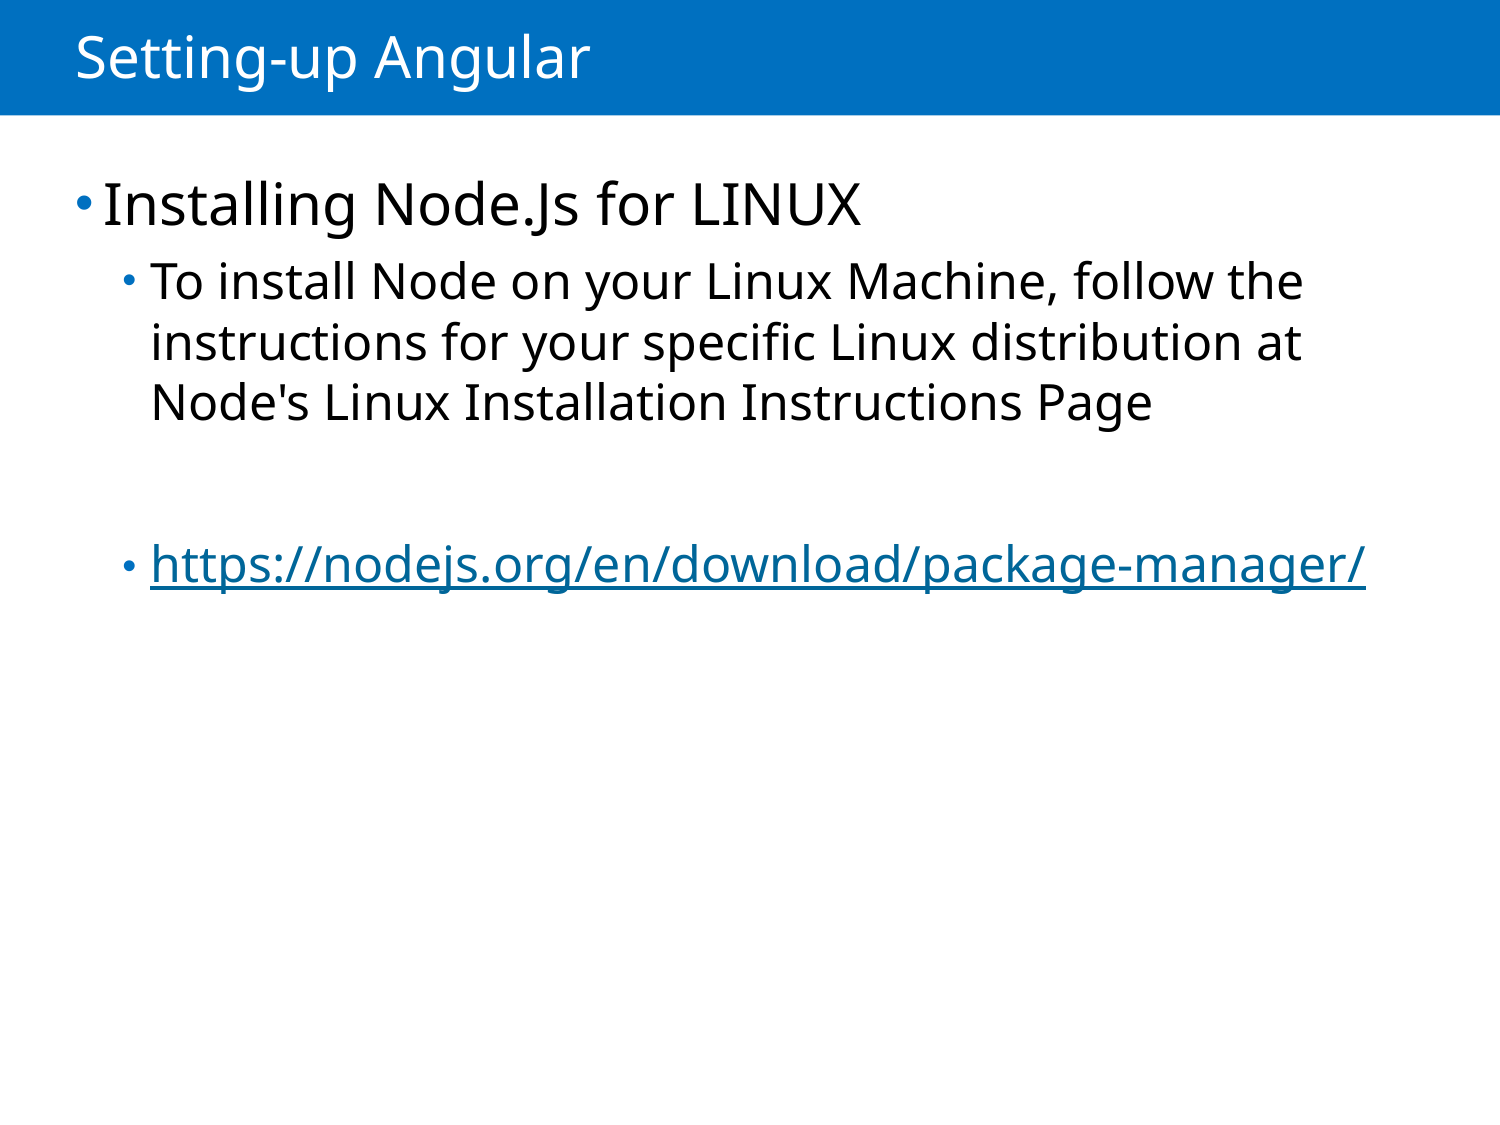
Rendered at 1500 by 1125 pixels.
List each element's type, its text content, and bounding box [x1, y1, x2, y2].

list Installing Node.Js for LINUX To install Node on your Linux Machine, follow the instructions for your specific Linux distribution at Node's Linux Installation Instructions Page https://nodejs.org/en/download/package-manager/ [74, 167, 1408, 1013]
title Setting-up Angular [75, 0, 1351, 122]
